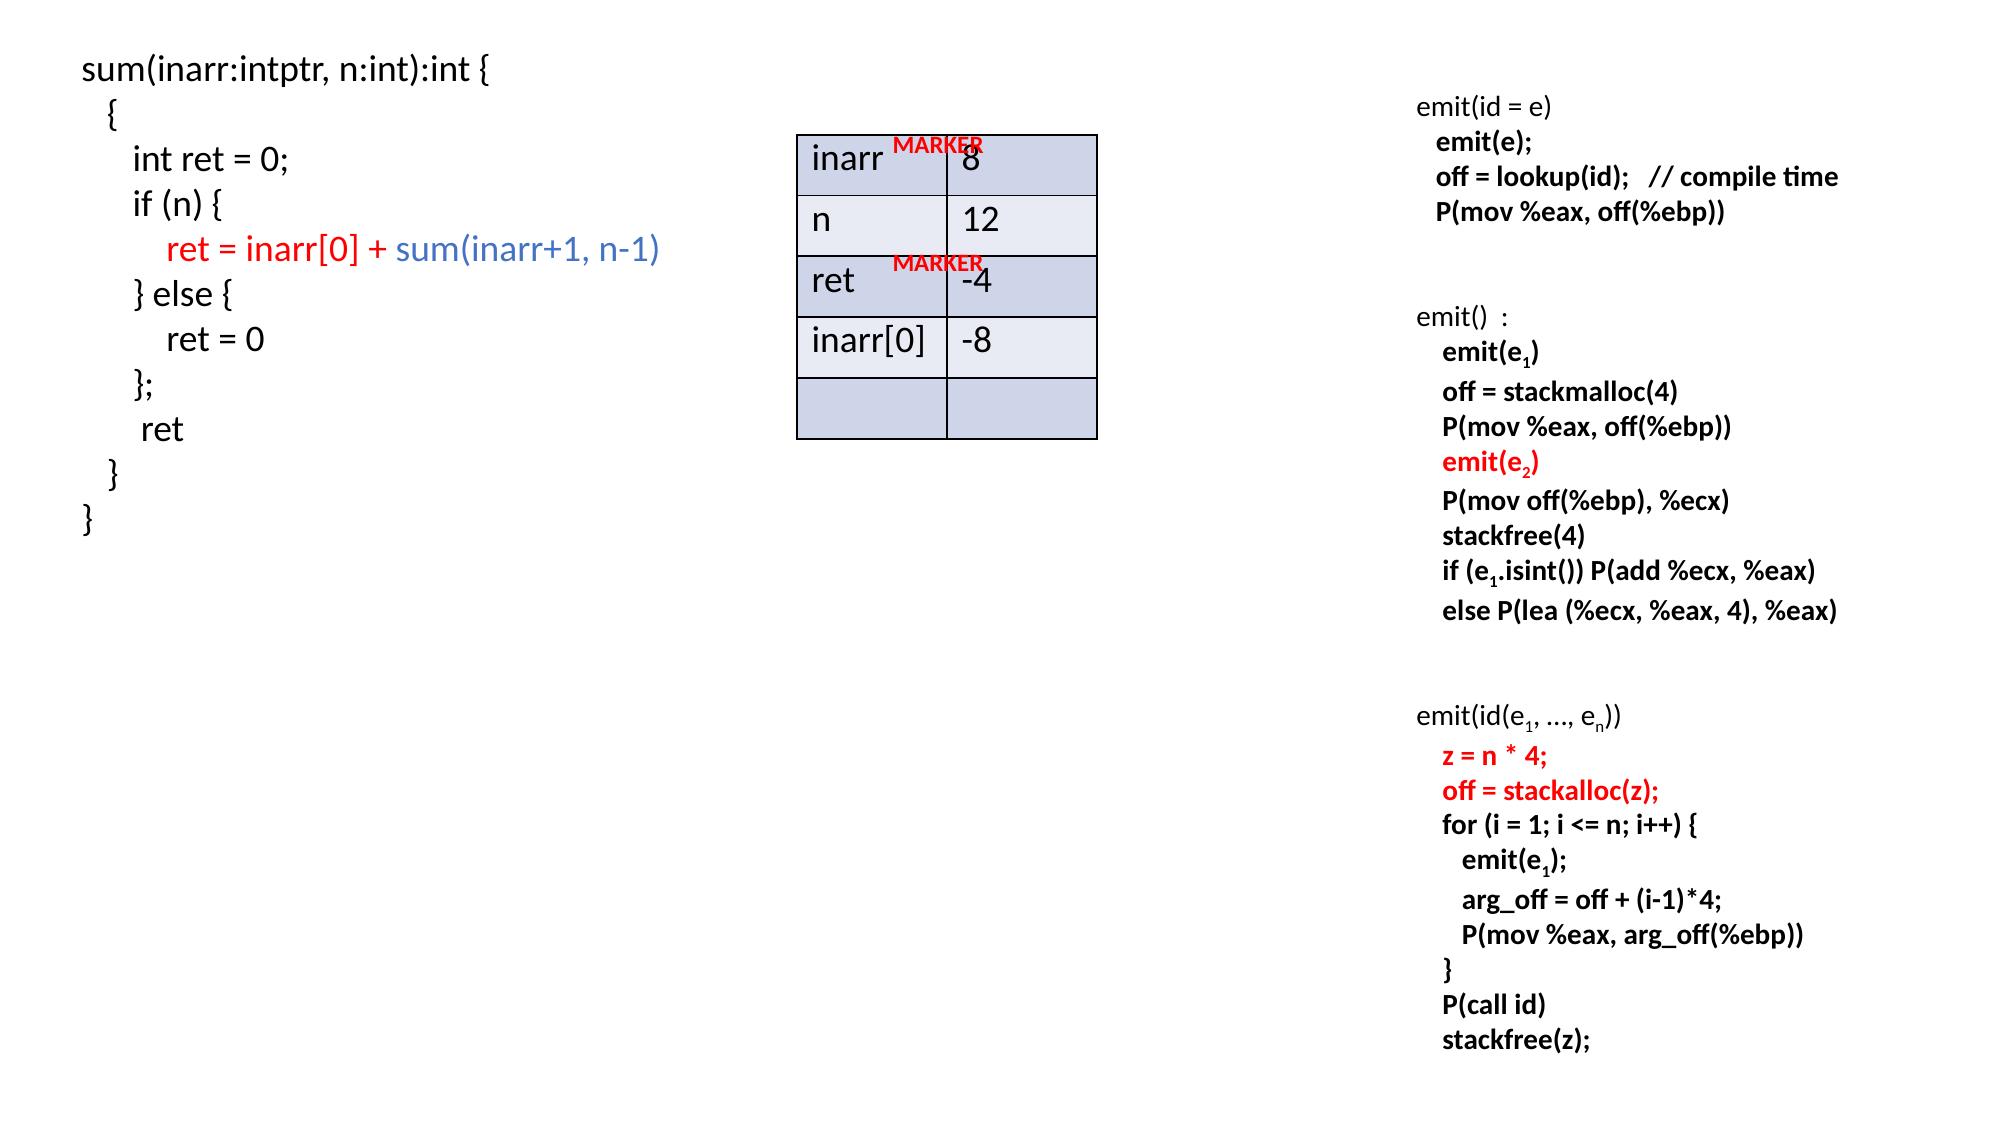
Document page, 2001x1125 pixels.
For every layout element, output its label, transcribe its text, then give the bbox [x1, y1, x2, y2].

table_cell n [798, 196, 946, 255]
table_cell 12 [948, 196, 1096, 255]
text_box sum(inarr:intptr, n:int):int { { int ret = 0; if (n) { ret = inarr[0] + sum(inarr+1, n-1) } else { ret = 0 }; ret } } [66, 36, 759, 592]
table_cell [948, 379, 1096, 438]
text_box MARKER [878, 121, 1015, 167]
table_cell [798, 379, 946, 438]
table_cell -4 [948, 257, 1096, 316]
table_header 8 [948, 136, 1096, 195]
table_header inarr [798, 136, 946, 195]
table_cell inarr[0] [798, 318, 946, 377]
text_box MARKER [877, 239, 1015, 284]
list [137, 299, 1863, 1014]
table_cell -8 [948, 318, 1096, 377]
table_cell ret [798, 257, 946, 316]
